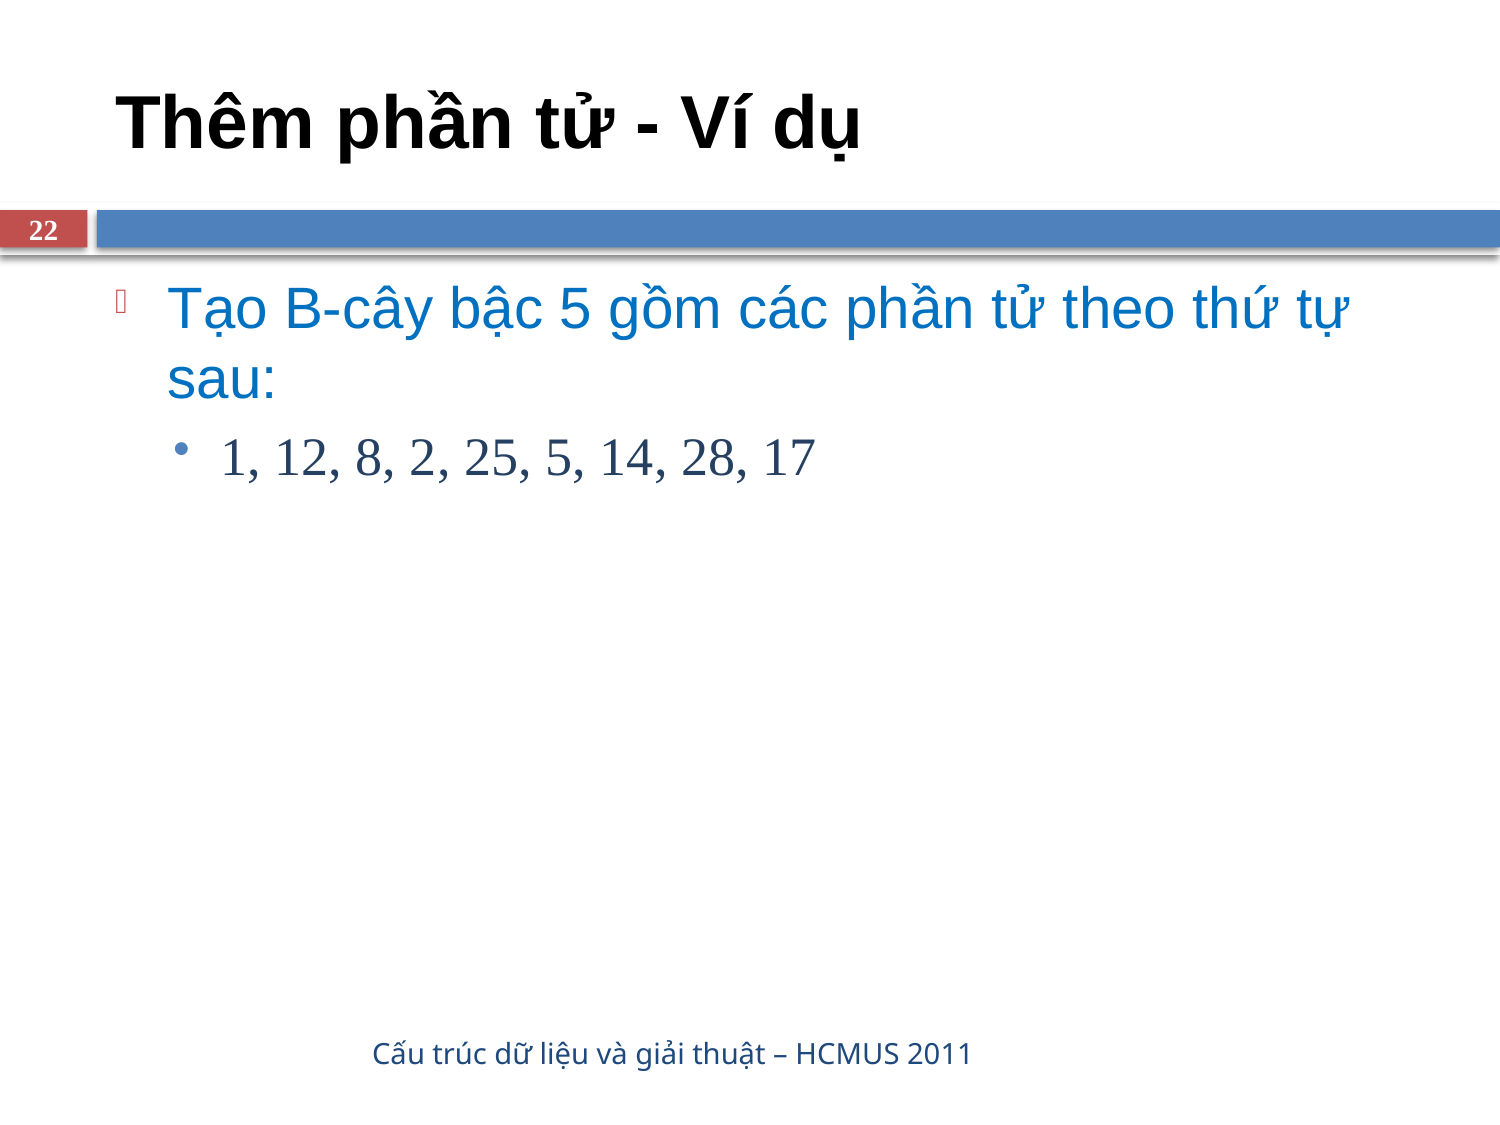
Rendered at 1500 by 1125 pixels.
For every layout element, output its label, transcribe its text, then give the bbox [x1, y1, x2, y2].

slide_number 22 [0, 208, 88, 249]
footer Cấu trúc dữ liệu và giải thuật – HCMUS 2011 [99, 1024, 990, 1085]
list Tạo B-cây bậc 5 gồm các phần tử theo thứ tự sau: 1, 12, 8, 2, 25, 5, 14, 28, 17 [100, 262, 1438, 1000]
title Thêm phần tử - Ví dụ [100, 37, 1438, 200]
